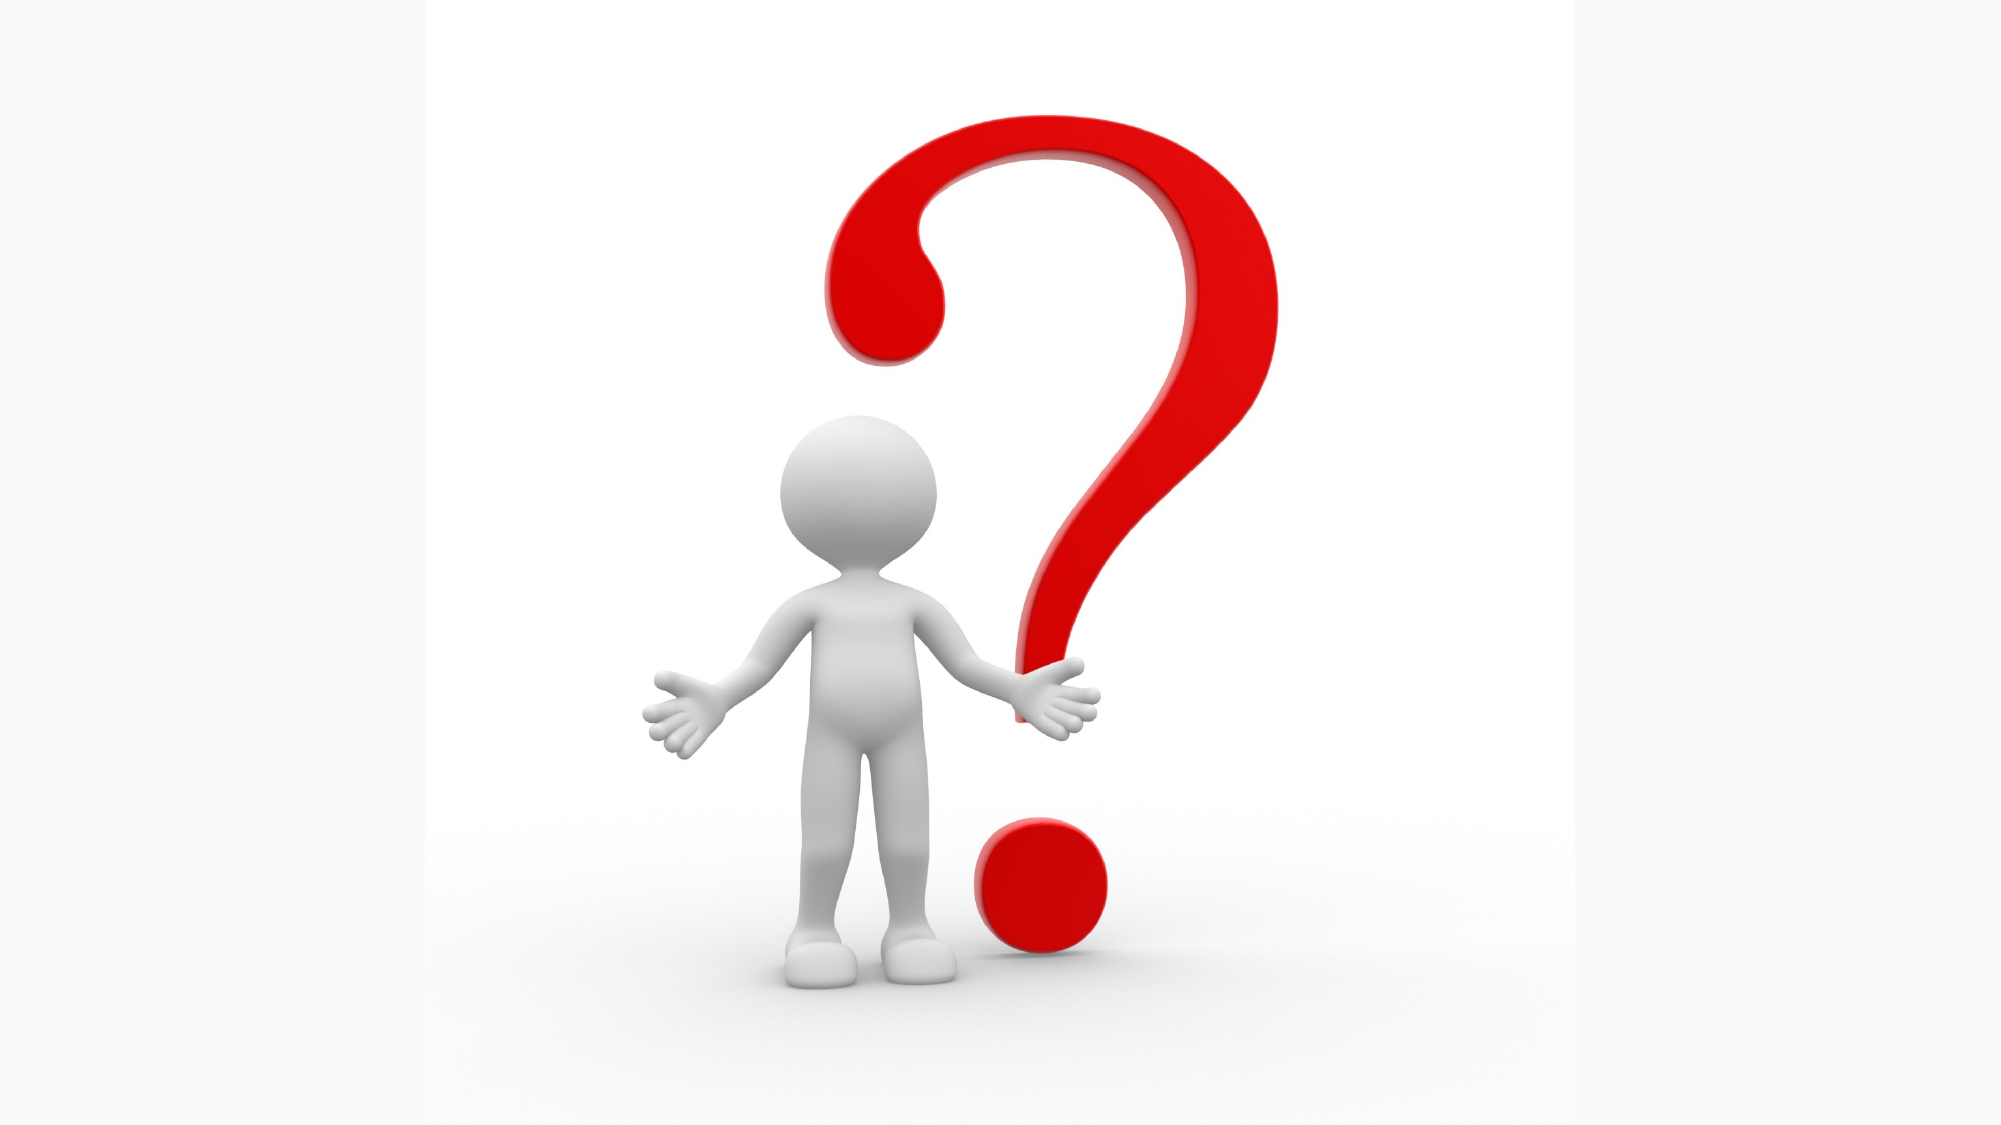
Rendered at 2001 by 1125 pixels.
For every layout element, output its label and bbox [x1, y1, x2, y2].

picture [424, 0, 1575, 1125]
